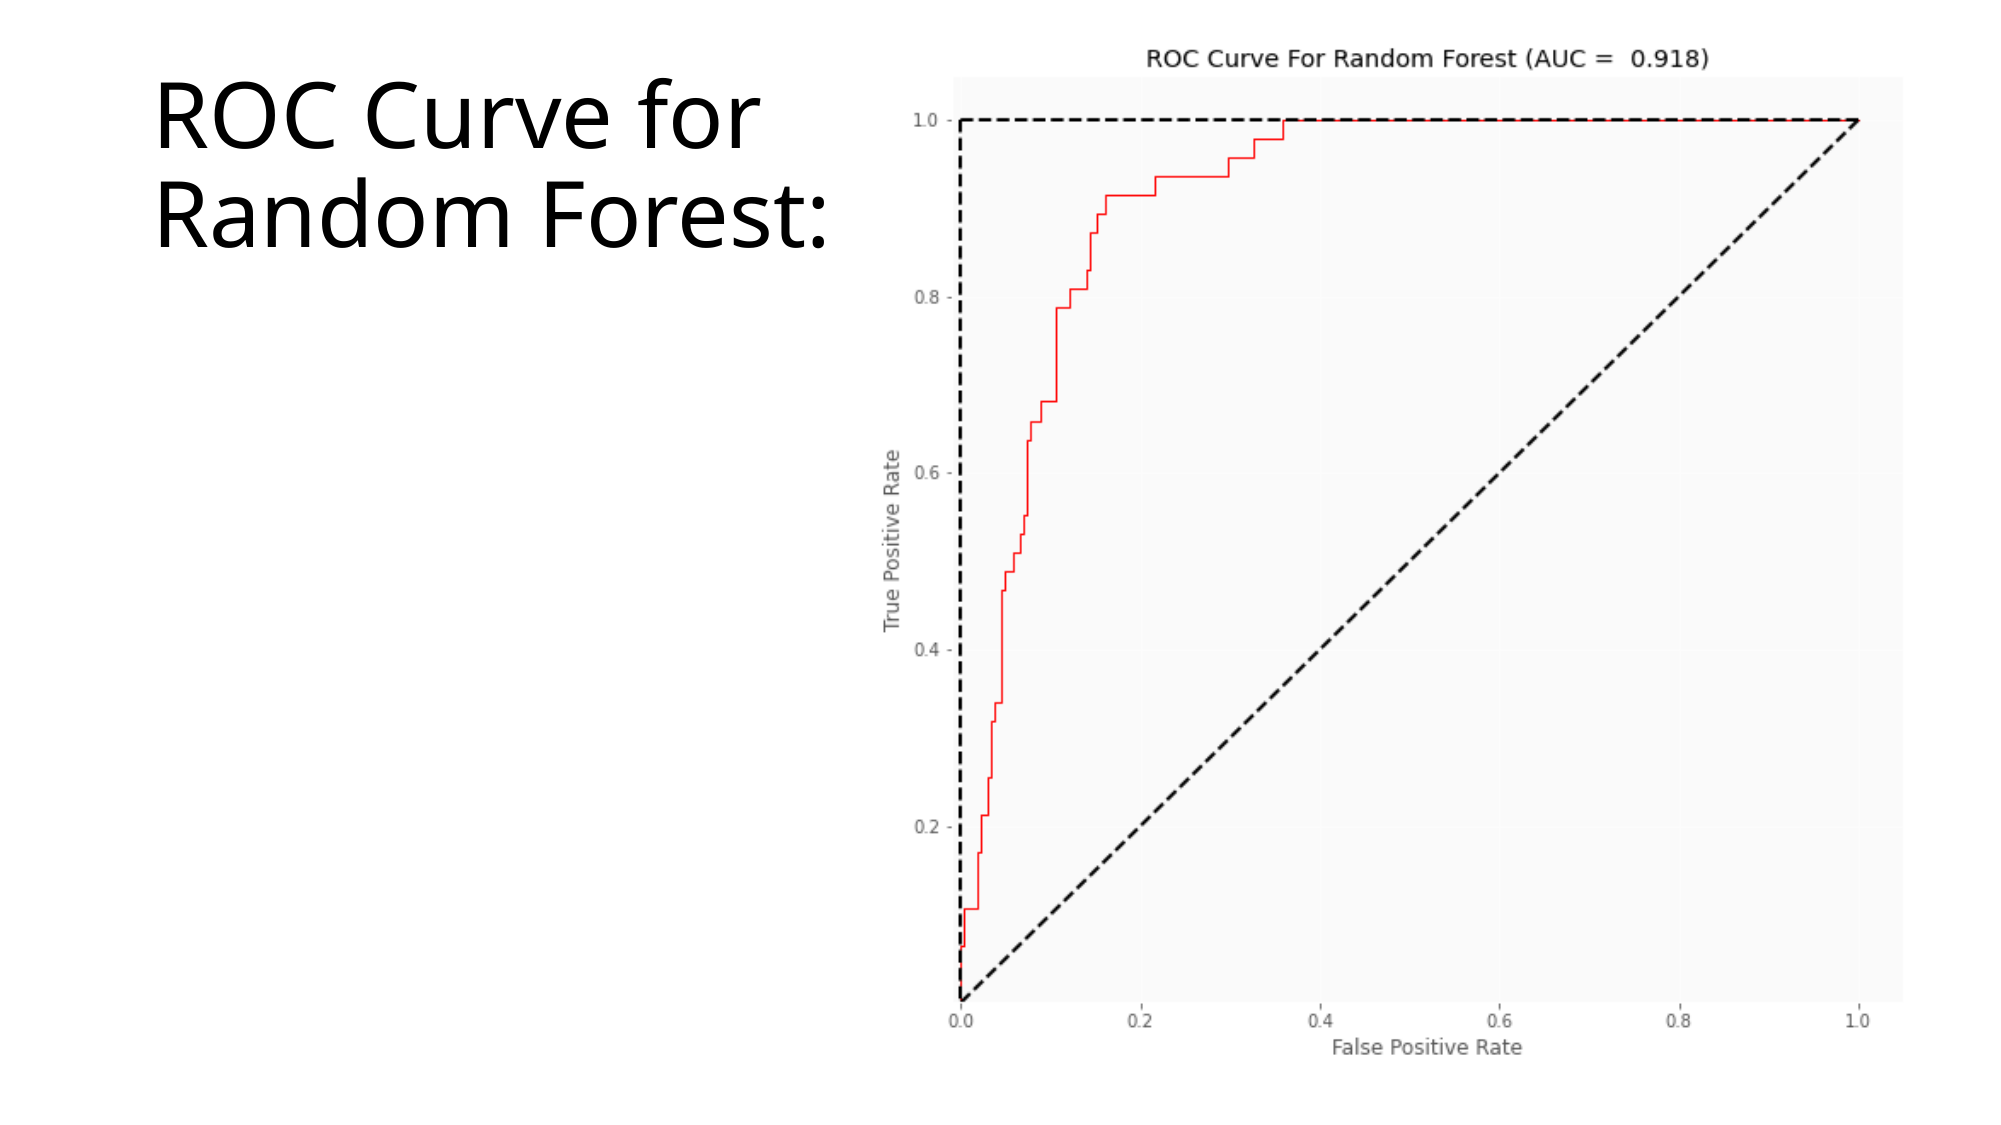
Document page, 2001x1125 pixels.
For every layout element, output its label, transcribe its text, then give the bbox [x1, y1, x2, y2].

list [872, 34, 1915, 1072]
title ROC Curve for Random Forest: [137, 59, 872, 278]
